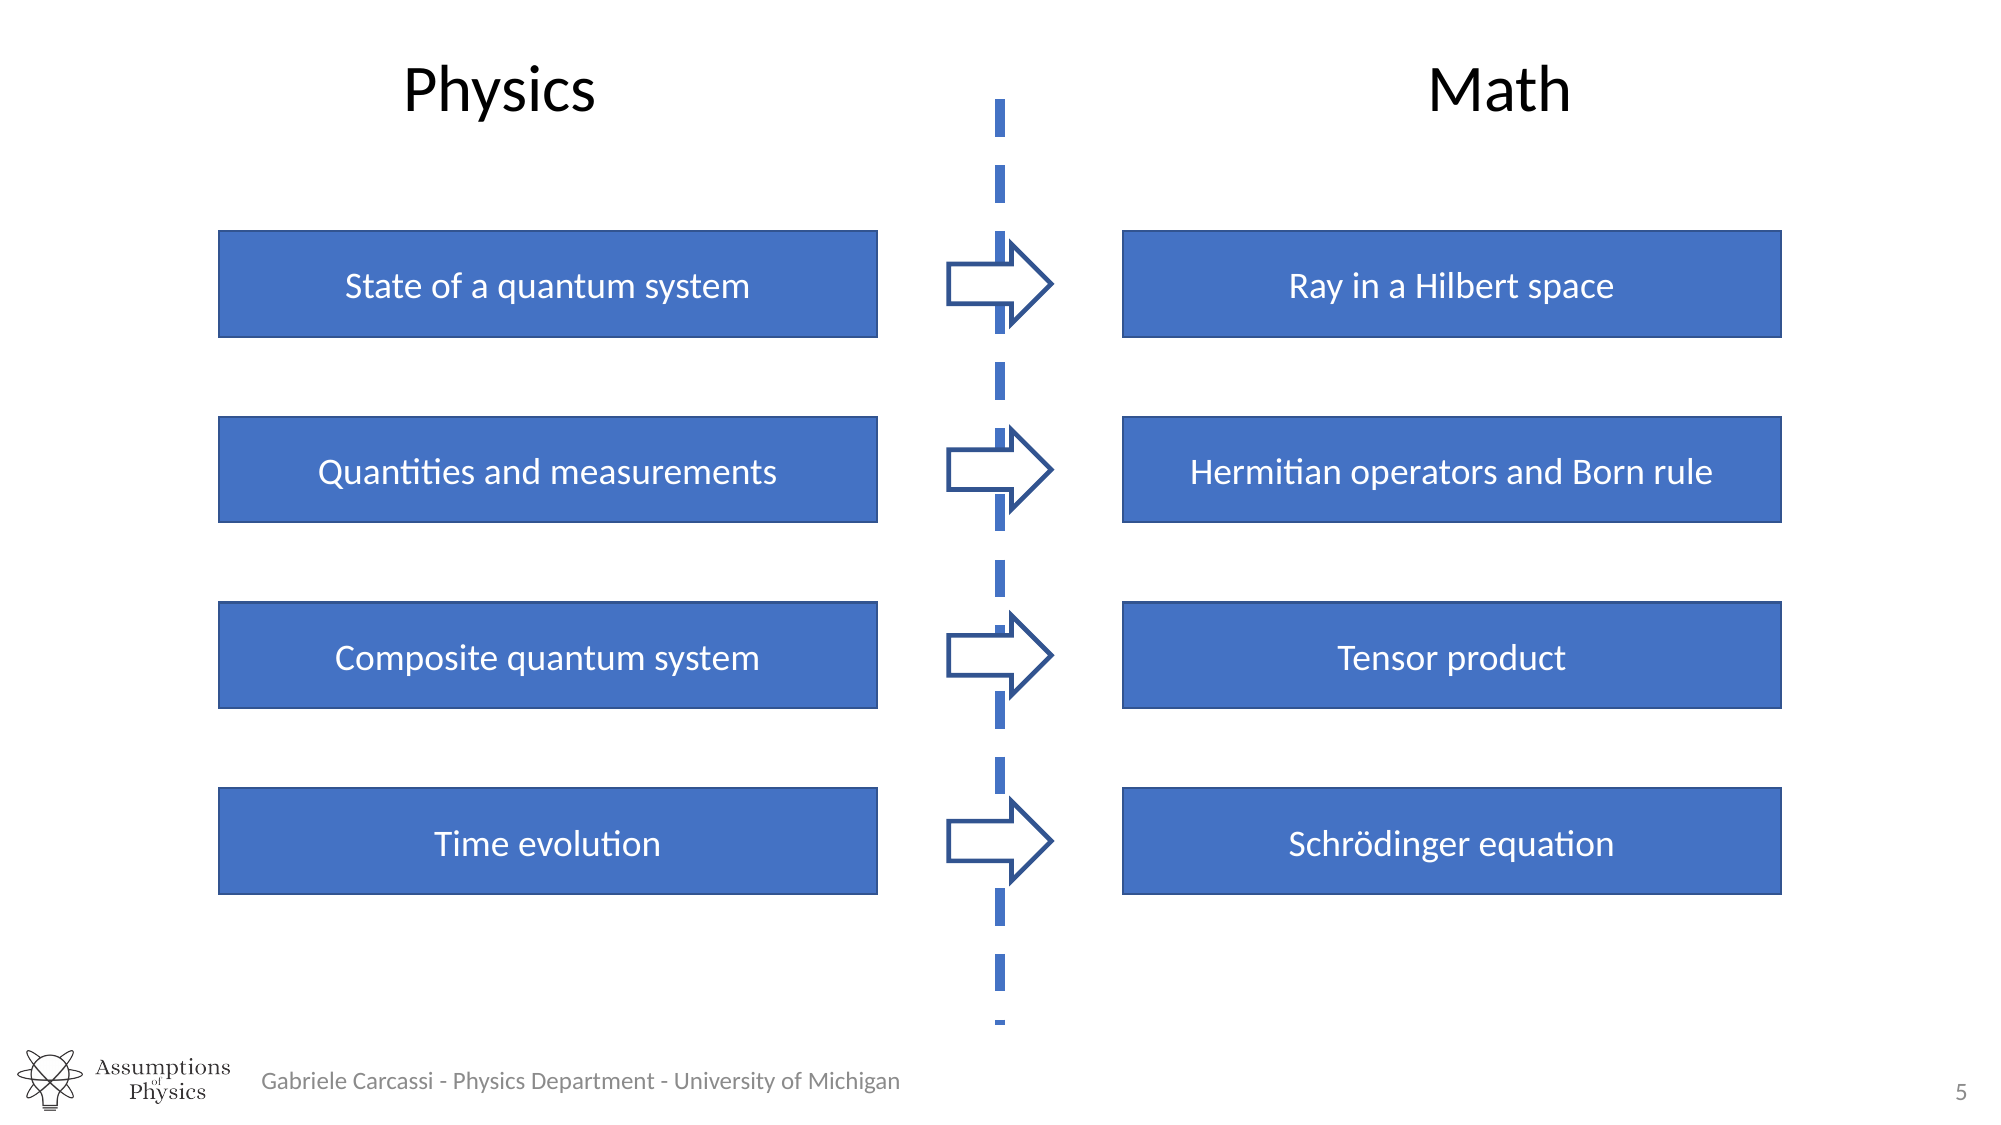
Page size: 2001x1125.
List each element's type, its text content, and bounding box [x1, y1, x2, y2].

text_box Quantities and measurements [218, 416, 878, 523]
text_box Schrödinger equation [1122, 787, 1782, 895]
text_box Math [999, 37, 2000, 133]
text_box [947, 634, 999, 677]
text_box [1001, 427, 1053, 512]
picture [95, 1058, 230, 1104]
text_box [1001, 612, 1053, 698]
footer Gabriele Carcassi - Physics Department - University of Michigan [246, 1049, 1226, 1110]
text_box [947, 448, 999, 491]
slide_number 5 [1891, 1072, 1983, 1110]
text_box Hermitian operators and Born rule [1122, 416, 1782, 523]
text_box [947, 262, 999, 305]
text_box [1001, 798, 1053, 884]
text_box Physics [0, 37, 999, 133]
text_box State of a quantum system [218, 230, 878, 338]
text_box Time evolution [218, 787, 878, 895]
text_box [1001, 241, 1053, 327]
text_box [947, 820, 999, 862]
text_box Composite quantum system [218, 601, 878, 709]
text_box Tensor product [1122, 601, 1782, 709]
text_box Ray in a Hilbert space [1122, 230, 1782, 338]
picture [17, 1050, 83, 1111]
